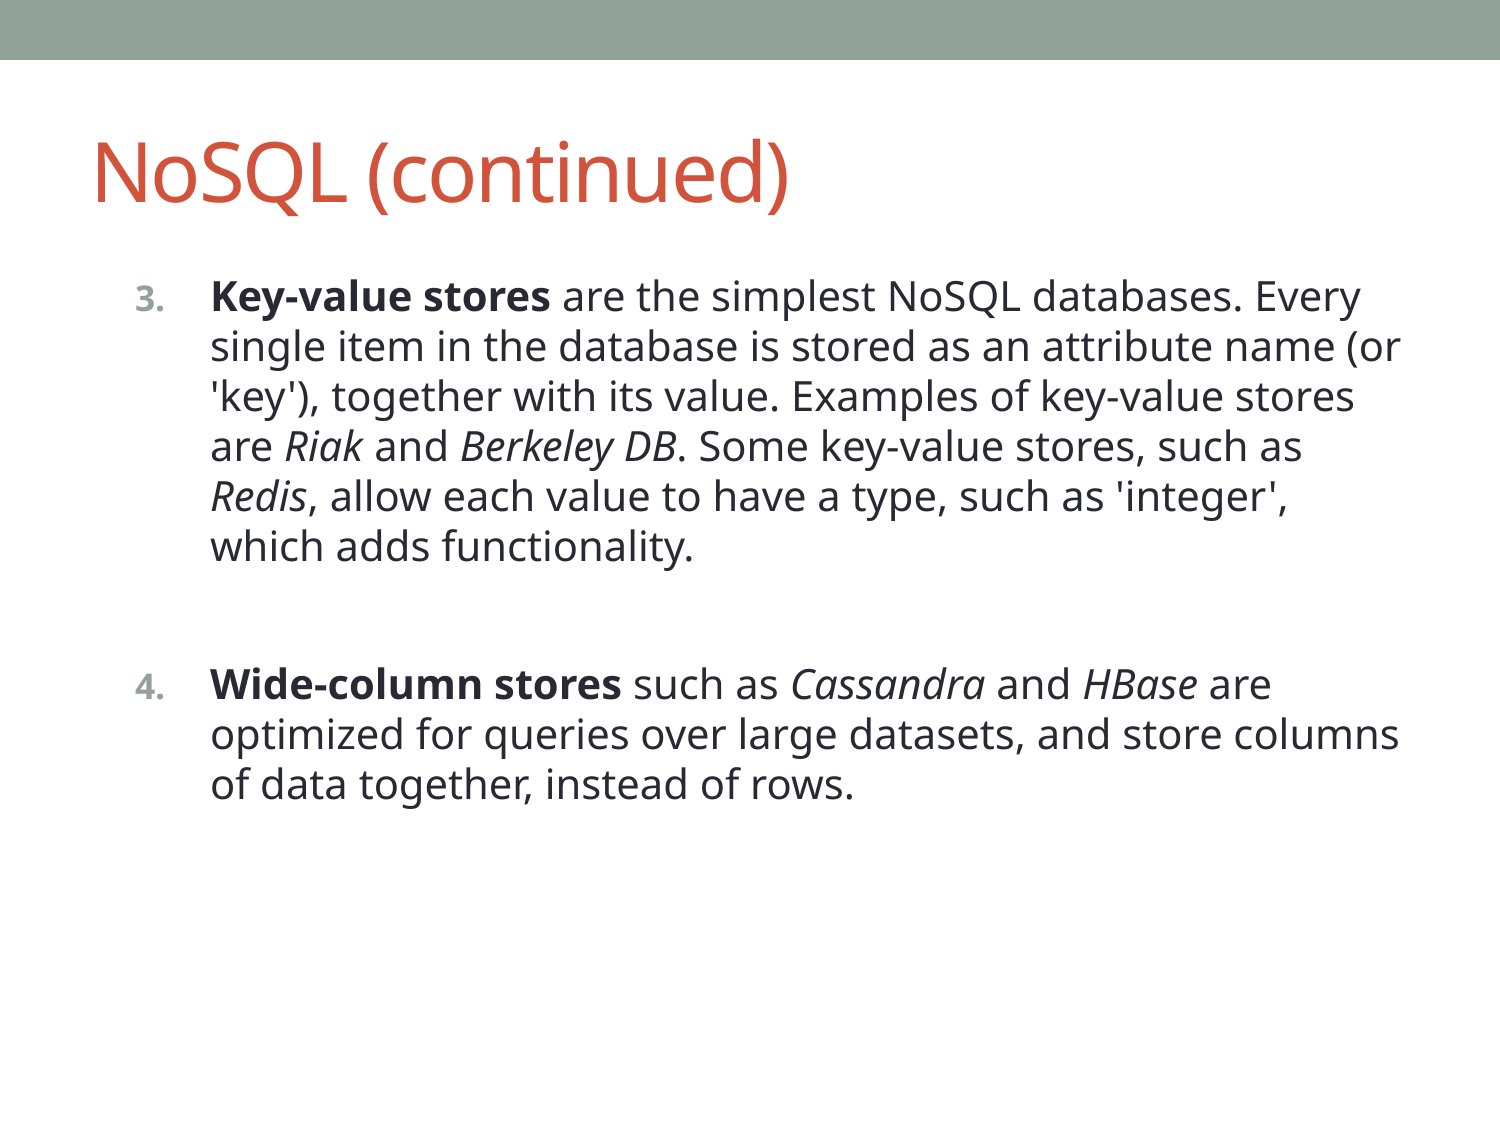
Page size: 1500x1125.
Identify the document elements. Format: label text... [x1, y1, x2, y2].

list Key-value stores are the simplest NoSQL databases. Every single item in the database is stored as an attribute name (or 'key'), together with its value. Examples of key-value stores are Riak and Berkeley DB. Some key-value stores, such as Redis, allow each value to have a type, such as 'integer', which adds functionality. Wide-column stores such as Cassandra and HBase are optimized for queries over large datasets, and store columns of data together, instead of rows. [75, 262, 1425, 1063]
title NoSQL (continued) [75, 87, 1425, 250]
